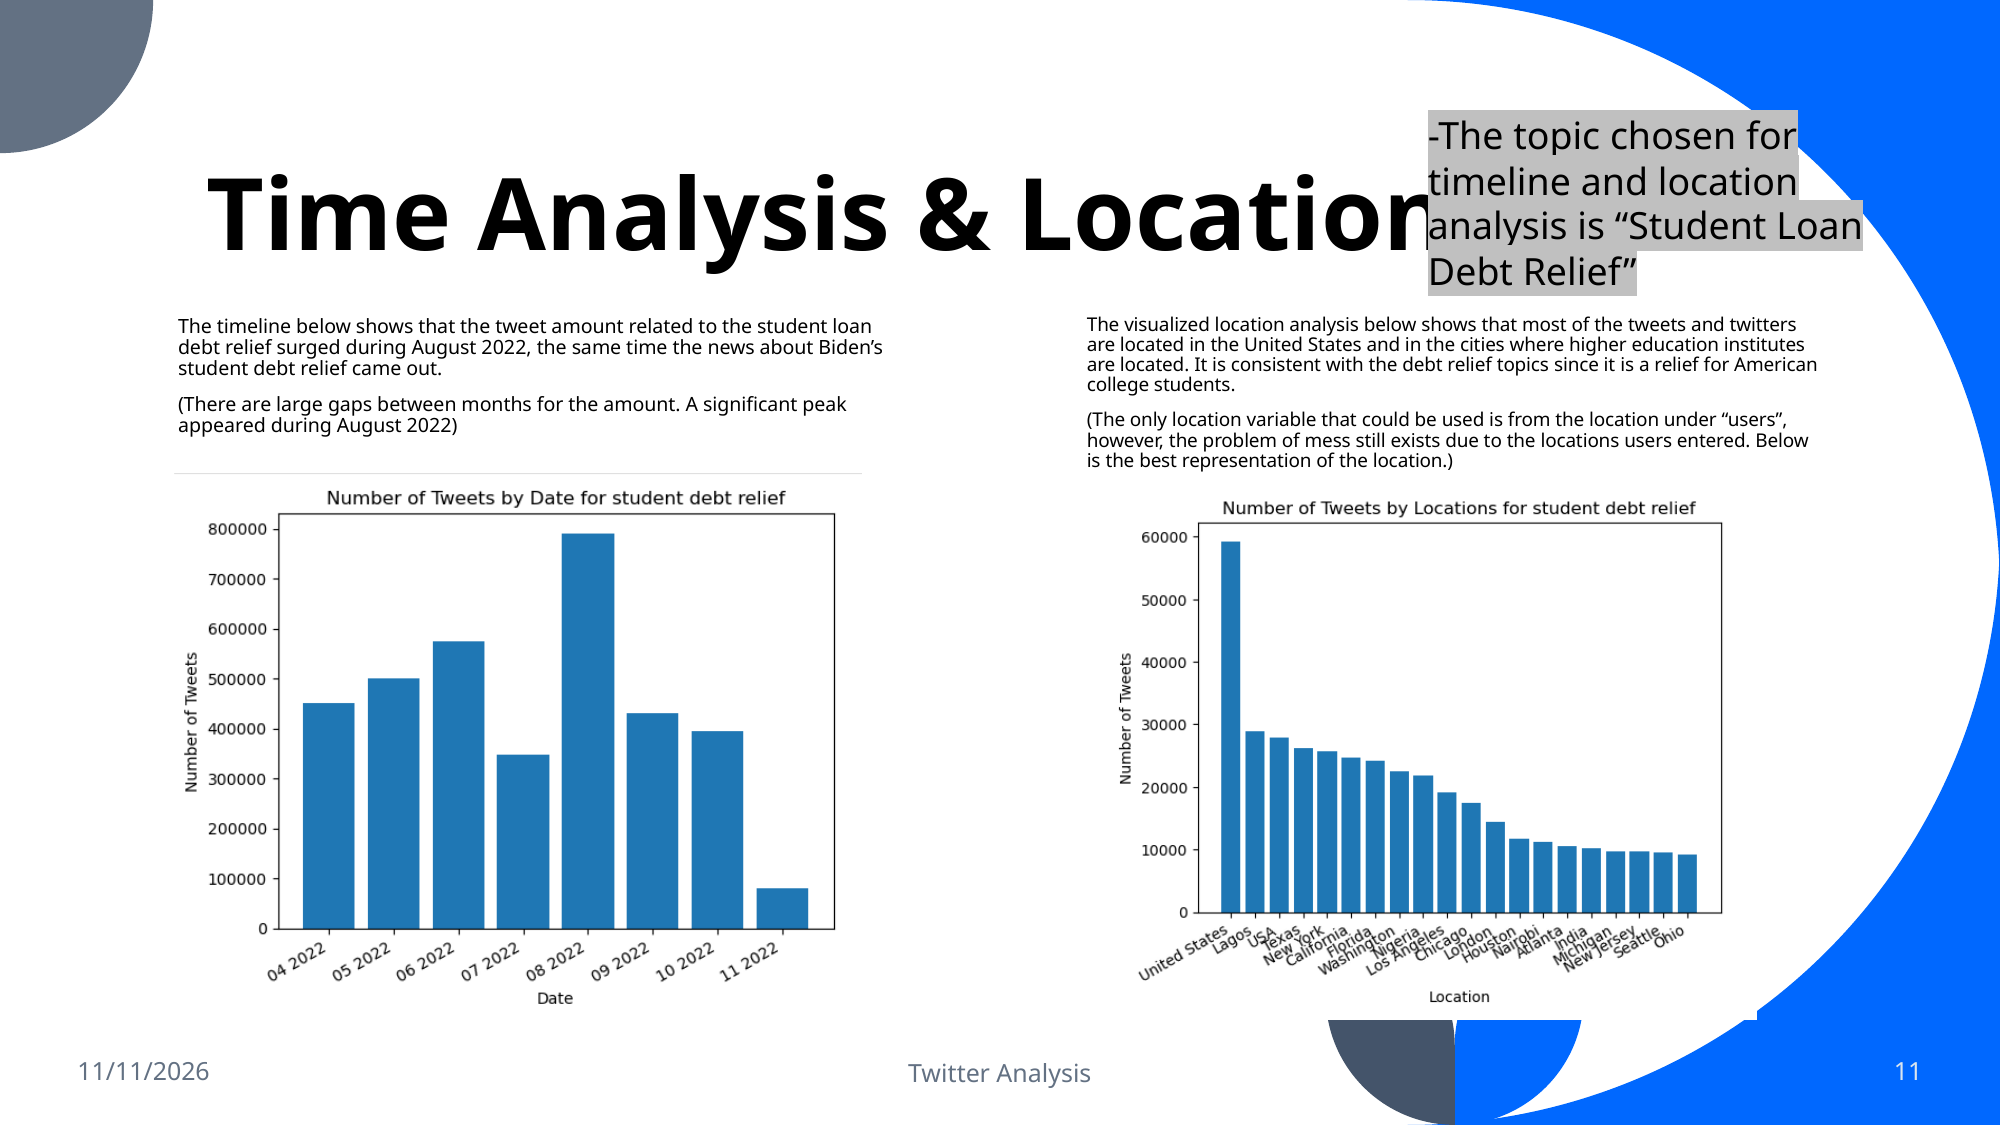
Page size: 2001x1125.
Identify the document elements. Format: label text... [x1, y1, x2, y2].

picture [163, 473, 862, 1023]
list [1081, 491, 1757, 1020]
footer Twitter Analysis [662, 1042, 1338, 1103]
text_box The timeline below shows that the tweet amount related to the student loan debt relief surged during August 2022, the same time the news about Biden’s student debt relief came out. (There are large gaps between months for the amount. A significant peak appeared during August 2022) [163, 309, 928, 445]
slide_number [62, 1042, 513, 1103]
text_box The visualized location analysis below shows that most of the tweets and twitters are located in the United States and in the cities where higher education institutes are located. It is consistent with the debt relief topics since it is a relief for American college students. (The only location variable that could be used is from the location under “users”, however, the problem of mess still exists due to the locations users entered. Below is the best representation of the location.) [1071, 307, 1837, 480]
text_box -The topic chosen for timeline and location analysis is “Student Loan Debt Relief” [1413, 105, 1959, 300]
title Time Analysis & Location [191, 62, 1796, 280]
slide_number 11 [1665, 1042, 1938, 1103]
